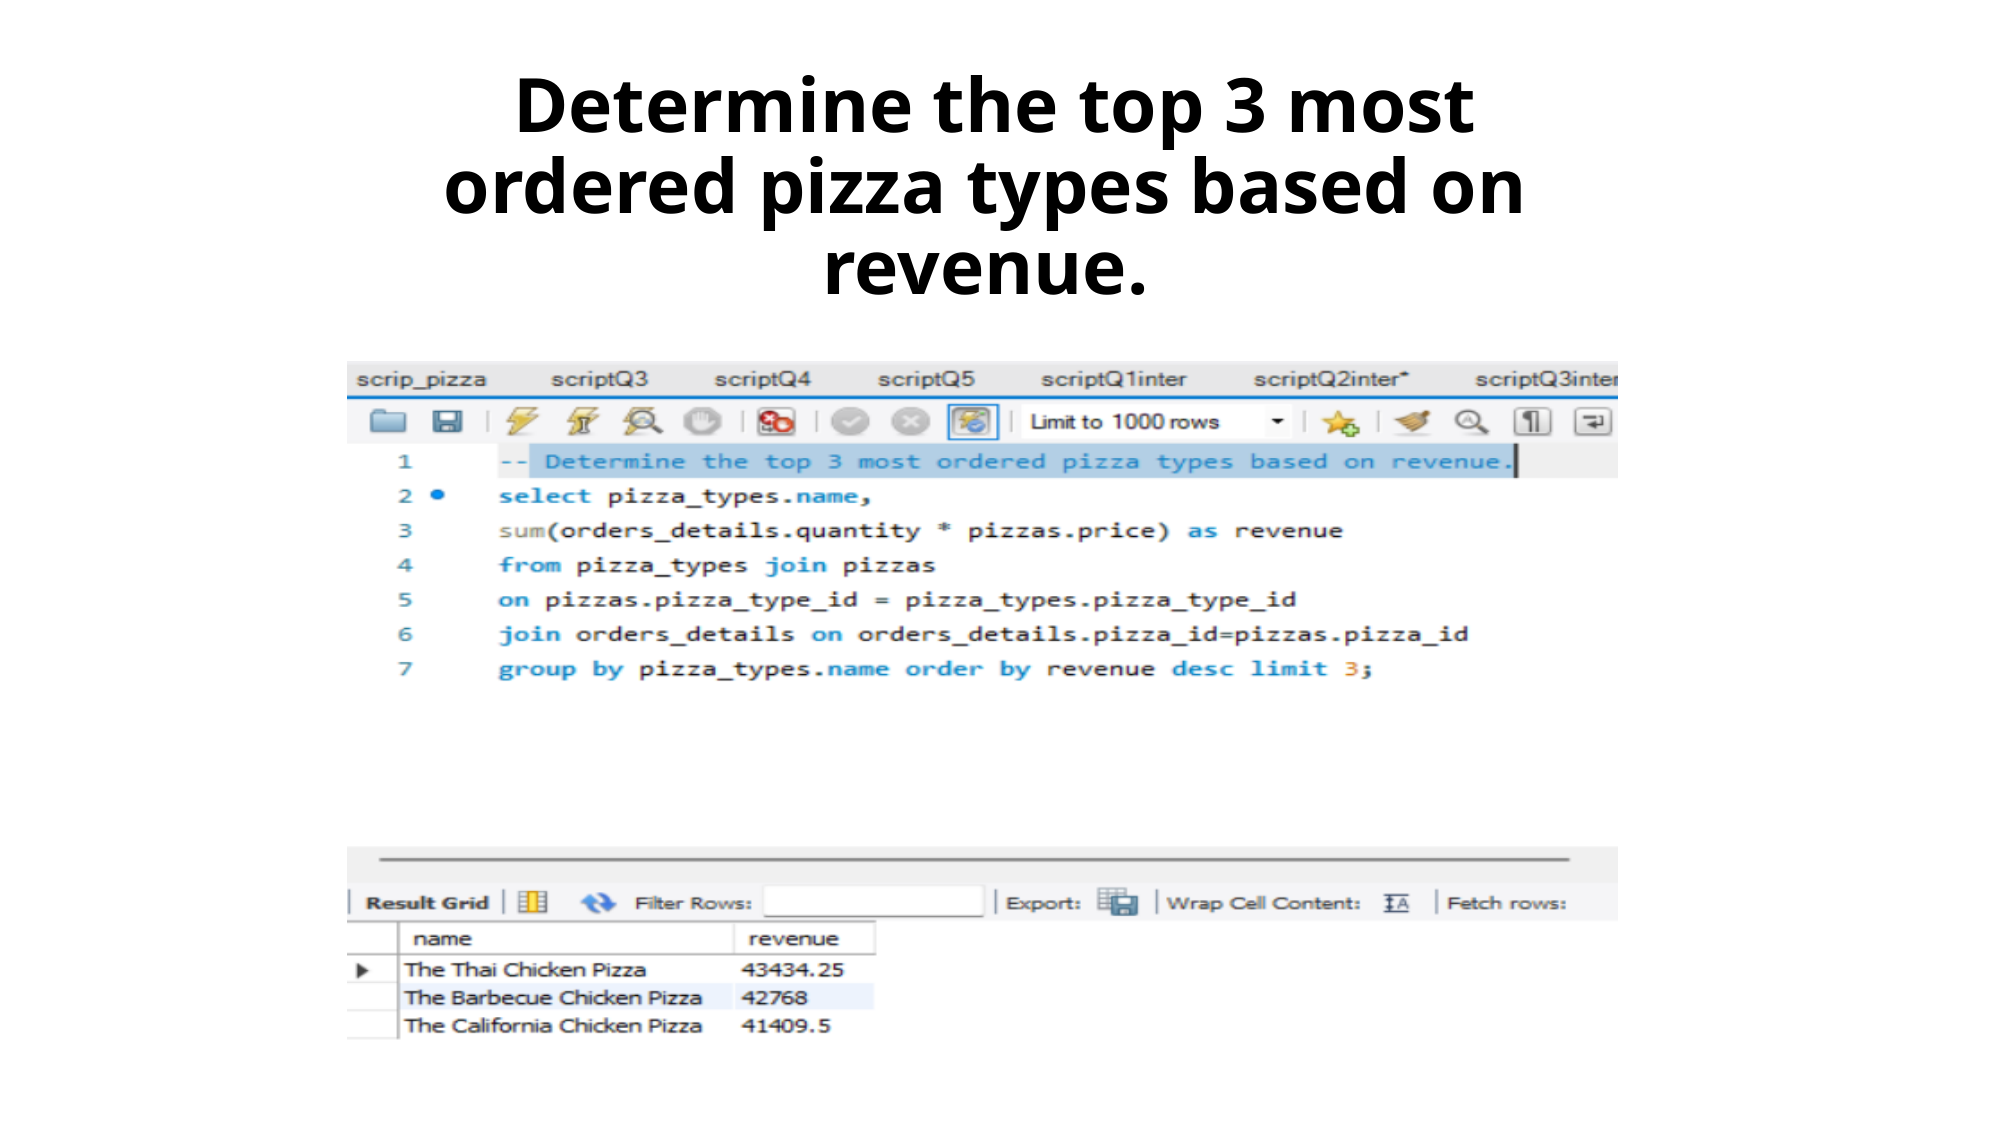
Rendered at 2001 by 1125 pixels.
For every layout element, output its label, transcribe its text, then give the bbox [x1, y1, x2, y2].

picture [347, 361, 1618, 1070]
title Determine the top 3 most ordered pizza types based on revenue. [387, 55, 1584, 319]
